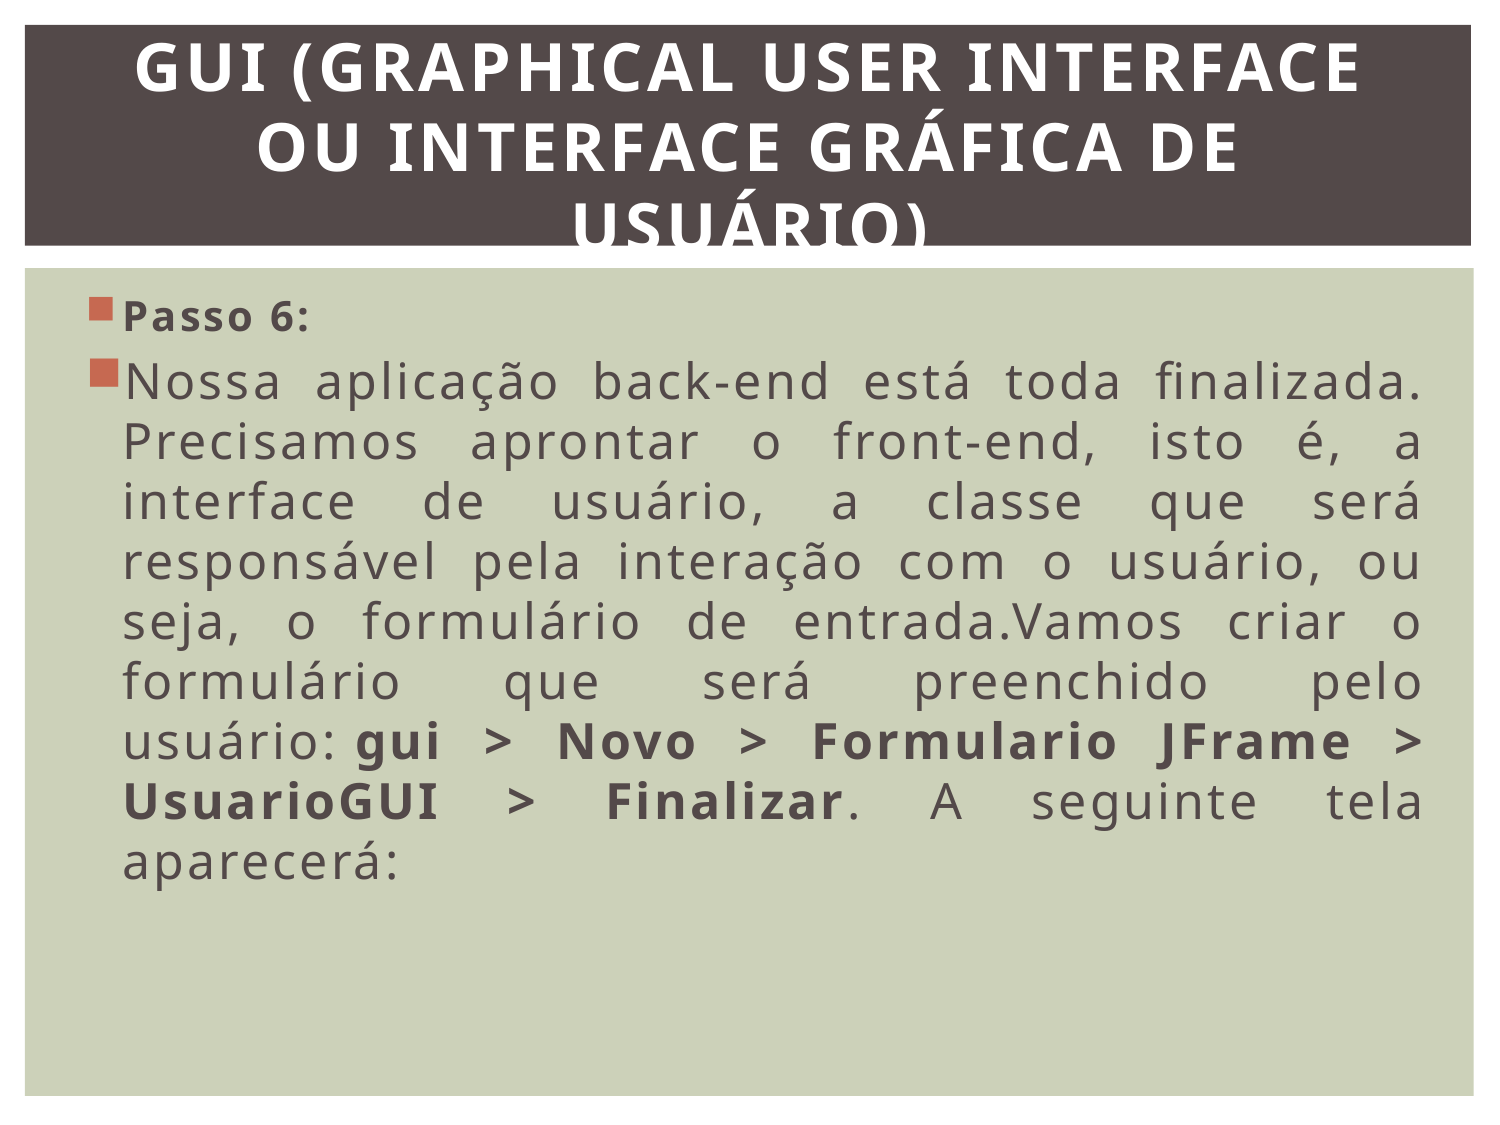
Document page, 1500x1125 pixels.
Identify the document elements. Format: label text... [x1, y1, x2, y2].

title GUI (Graphical User Interface ou Interface Gráfica de Usuário) [62, 58, 1438, 232]
list Passo 6: Nossa aplicação back-end está toda finalizada. Precisamos aprontar o front-end, isto é, a interface de usuário, a classe que será responsável pela interação com o usuário, ou seja, o formulário de entrada.Vamos criar o formulário que será preenchido pelo usuário: gui > Novo > Formulario JFrame > UsuarioGUI > Finalizar. A seguinte tela aparecerá: [62, 281, 1442, 1005]
